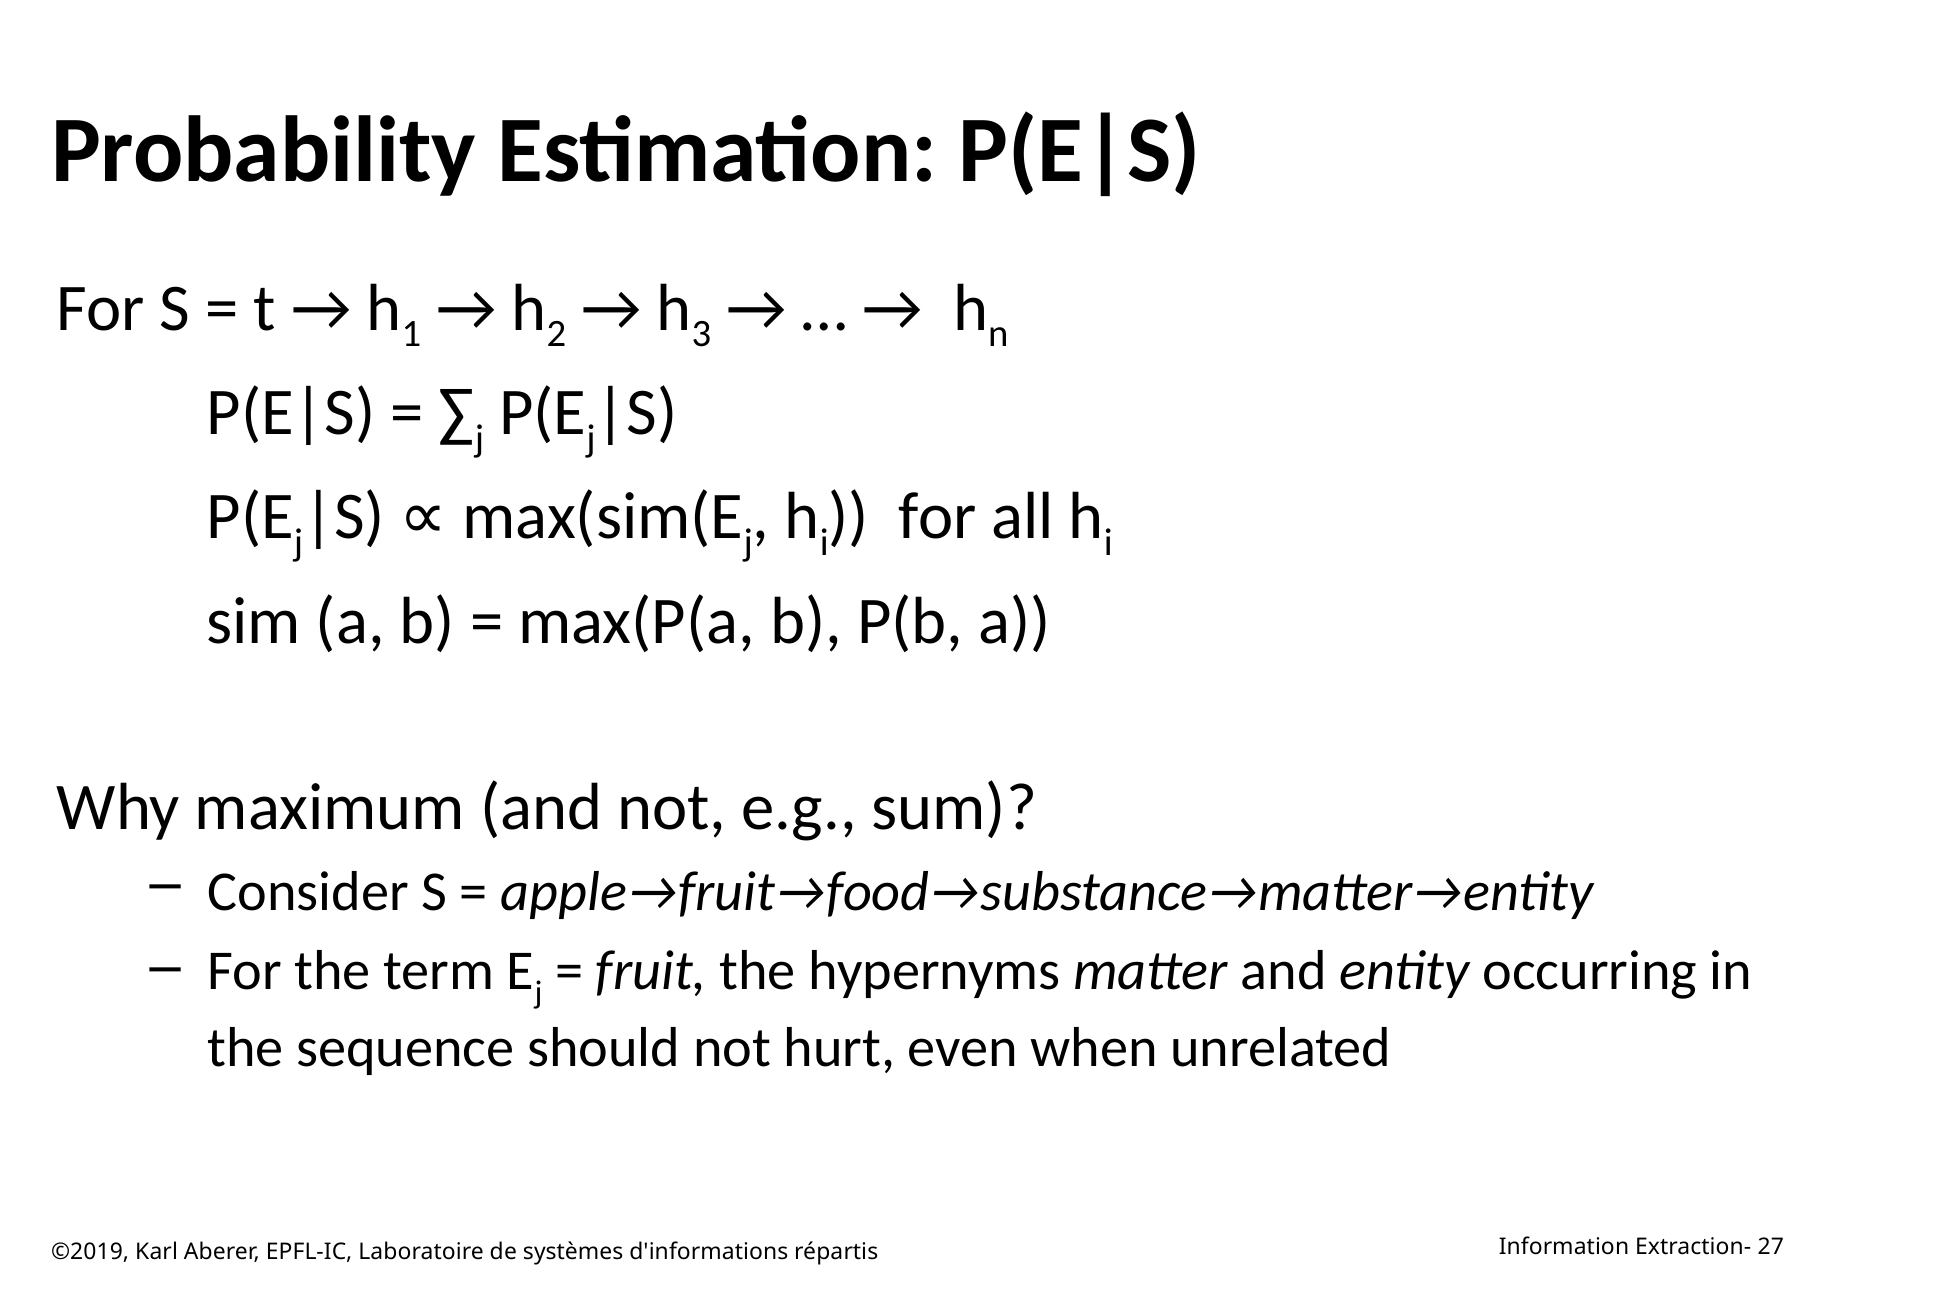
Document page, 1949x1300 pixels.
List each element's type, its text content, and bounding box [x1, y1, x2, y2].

footer ©2019, Karl Aberer, EPFL-IC, Laboratoire de systèmes d'informations répartis [32, 1227, 1284, 1271]
title Probability Estimation: P(E|S) [32, 57, 1803, 232]
list For S = t → h1 → h2 → h3 → … → hn P(E|S) = ∑j P(Ej|S) P(Ej|S) ∝ max(sim(Ej, hi)) for all hi sim (a, b) = max(P(a, b), P(b, a)) Why maximum (and not, e.g., sum)? Consider S = apple→fruit→food→substance→matter→entity For the term Ej = fruit, the hypernyms matter and entity occurring in the sequence should not hurt, even when unrelated [37, 253, 1809, 1208]
